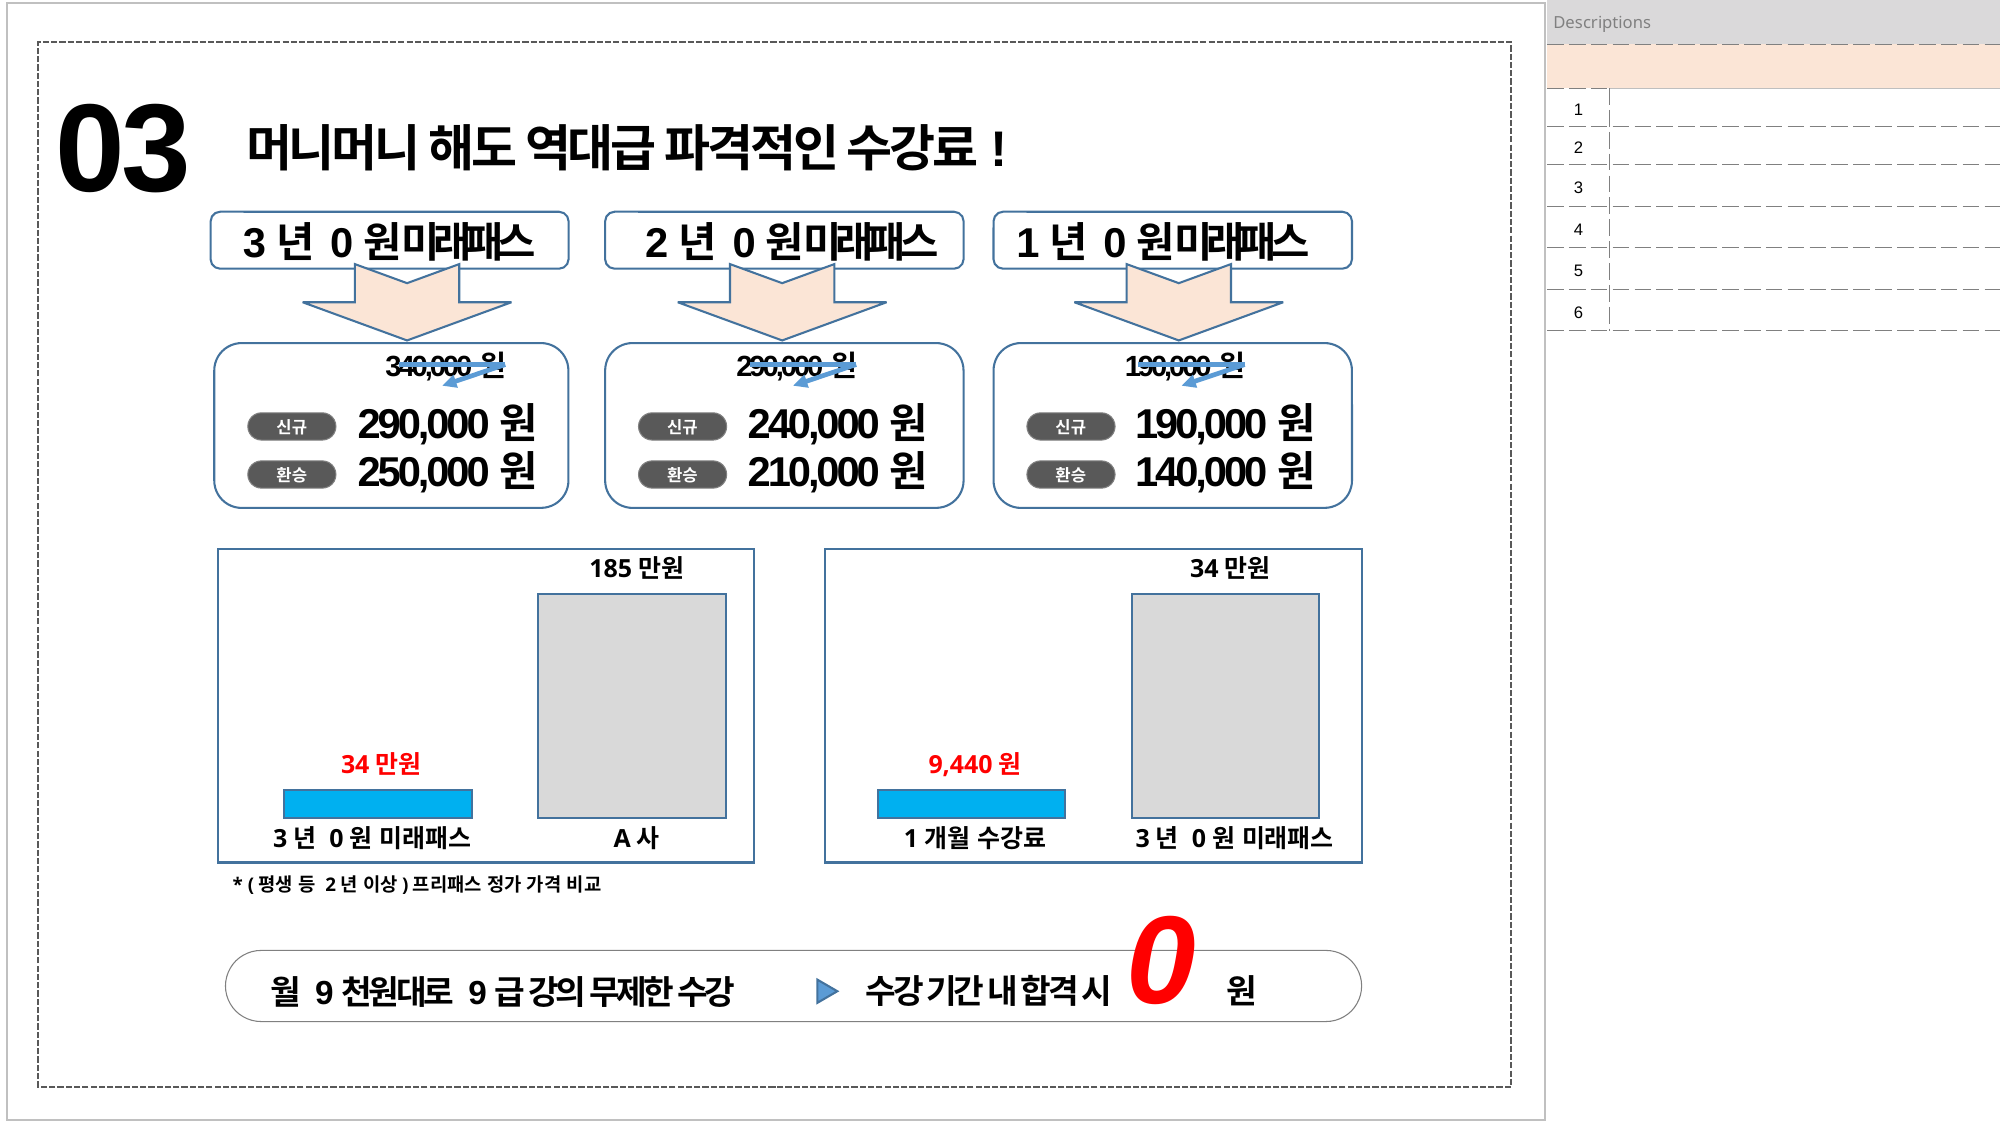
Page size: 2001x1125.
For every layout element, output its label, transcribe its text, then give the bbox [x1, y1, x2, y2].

text_box 수강 기간 내 합격 시 0원 [814, 871, 1308, 1037]
table_cell 5 [1547, 248, 1609, 289]
table_cell 1 [1547, 88, 1609, 126]
text_box [900, 342, 965, 389]
table_cell [1609, 165, 2000, 206]
text_box 환승 [637, 459, 728, 490]
text_box 190,000원 [1086, 389, 1365, 437]
text_box [604, 210, 965, 270]
table_cell [1609, 126, 2000, 165]
table_cell [1609, 89, 2000, 126]
text_box [1074, 262, 1284, 342]
text_box 1개월 수강료 [871, 814, 1079, 860]
text_box [824, 548, 1363, 864]
table_cell 2 [1547, 126, 1609, 165]
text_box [442, 364, 506, 386]
text_box 3년 0원 미래패스 [203, 208, 576, 274]
text_box 190,000원 [1082, 340, 1288, 391]
table_cell [1609, 248, 2000, 289]
text_box * (평생 등 2년 이상)프리패스 정가 가격 비교 [217, 865, 663, 903]
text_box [793, 364, 857, 386]
text_box 250,000원 [292, 437, 604, 502]
text_box [213, 342, 560, 509]
text_box [992, 210, 1354, 270]
text_box [302, 262, 512, 342]
text_box 2년 0원 미래패스 [606, 208, 973, 274]
text_box [283, 789, 473, 814]
text_box [232, 949, 814, 1023]
text_box [1308, 949, 1363, 1023]
text_box 340,000원 [343, 340, 549, 389]
text_box 140,000원 [1086, 437, 1365, 502]
text_box [209, 210, 570, 270]
table_cell [1609, 289, 2000, 330]
text_box [217, 548, 755, 864]
text_box 290,000원 [292, 389, 604, 437]
text_box 3년 0원 미래패스 [1108, 814, 1362, 860]
text_box [537, 593, 727, 814]
table_cell 3 [1547, 165, 1609, 206]
text_box 185만원 [533, 545, 740, 591]
text_box 1년 0원 미래패스 [973, 208, 1352, 274]
text_box 240,000원 [683, 389, 992, 437]
text_box [877, 789, 1066, 814]
text_box 머니머니 해도 역대급 파격적인 수강료! [231, 109, 1023, 184]
text_box 03 [40, 58, 207, 224]
text_box [604, 342, 955, 509]
text_box 신규 [1025, 411, 1117, 442]
text_box A사 [533, 814, 740, 860]
text_box 9,440원 [871, 740, 1079, 786]
text_box 신규 [637, 411, 728, 442]
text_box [1181, 364, 1245, 386]
text_box 34만원 [278, 740, 485, 786]
text_box [677, 262, 887, 342]
table_cell [1547, 44, 2000, 88]
table_cell 4 [1547, 206, 1609, 248]
text_box [37, 41, 1512, 1088]
table_cell 6 [1547, 289, 1609, 330]
text_box [1131, 593, 1320, 814]
text_box [549, 343, 570, 389]
text_box 3년 0원 미래패스 [233, 814, 512, 860]
table_header Descriptions [1547, 0, 2000, 44]
text_box 290,000원 [694, 340, 900, 389]
text_box 신규 [246, 411, 338, 442]
table_cell [1609, 206, 2000, 248]
text_box 월 9천원대로 9급 강의 무제한 수강 [225, 963, 781, 1019]
text_box [1288, 342, 1353, 389]
text_box [992, 342, 1344, 509]
text_box 210,000원 [683, 437, 993, 502]
text_box 34만원 [1127, 545, 1334, 591]
text_box 환승 [246, 459, 338, 490]
text_box 환승 [1025, 459, 1117, 490]
